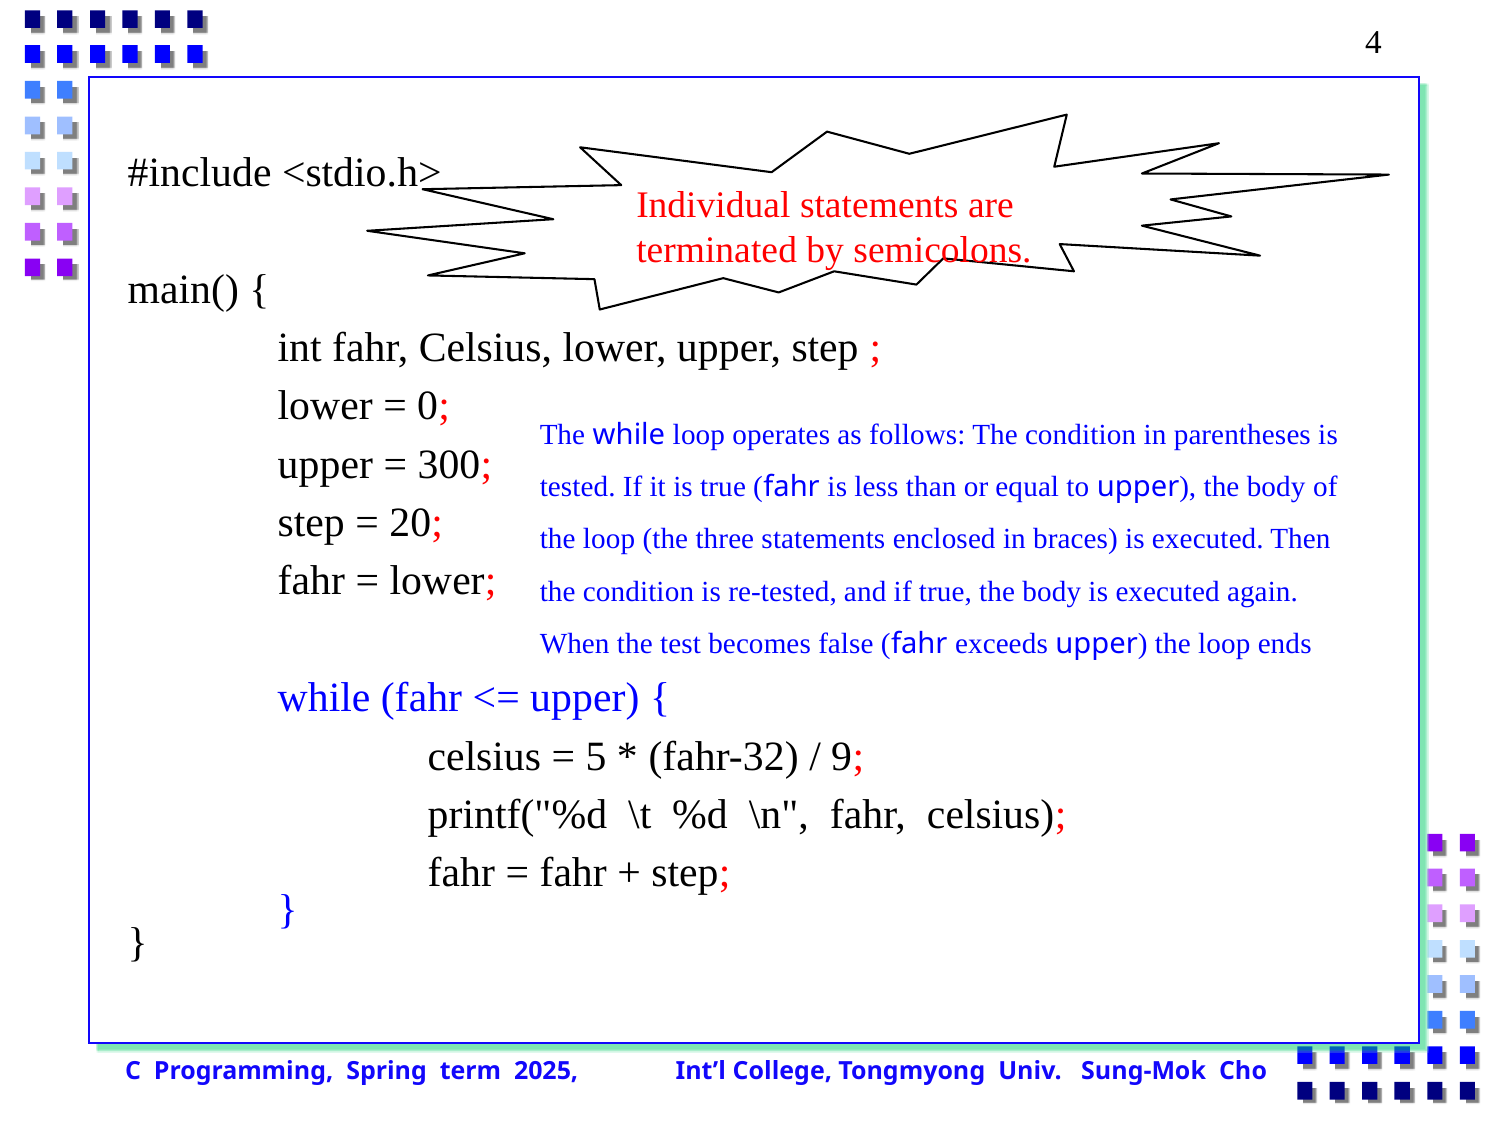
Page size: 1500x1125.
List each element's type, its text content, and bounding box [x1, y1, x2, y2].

footer C Programming, Spring term 2025, Int’l College, Tongmyong Univ. Sung-Mok Cho [76, 1046, 1318, 1125]
text_box The while loop operates as follows: The condition in parentheses is tested. If it is true (fahr is less than or equal to upper), the body of the loop (the three statements enclosed in braces) is executed. Then the condition is re-tested, and if true, the body is executed again. When the test becomes false (fahr exceeds upper) the loop ends [525, 390, 1388, 668]
list #include <stdio.h> main() { int fahr, Celsius, lower, upper, step ; lower = 0; upper = 300; step = 20; fahr = lower; while (fahr <= upper) { celsius = 5 * (fahr-32) / 9; printf("%d \t %d \n", fahr, celsius); fahr = fahr + step; } } [112, 137, 1388, 1024]
text_box Individual statements are terminated by semicolons. [367, 114, 1389, 310]
